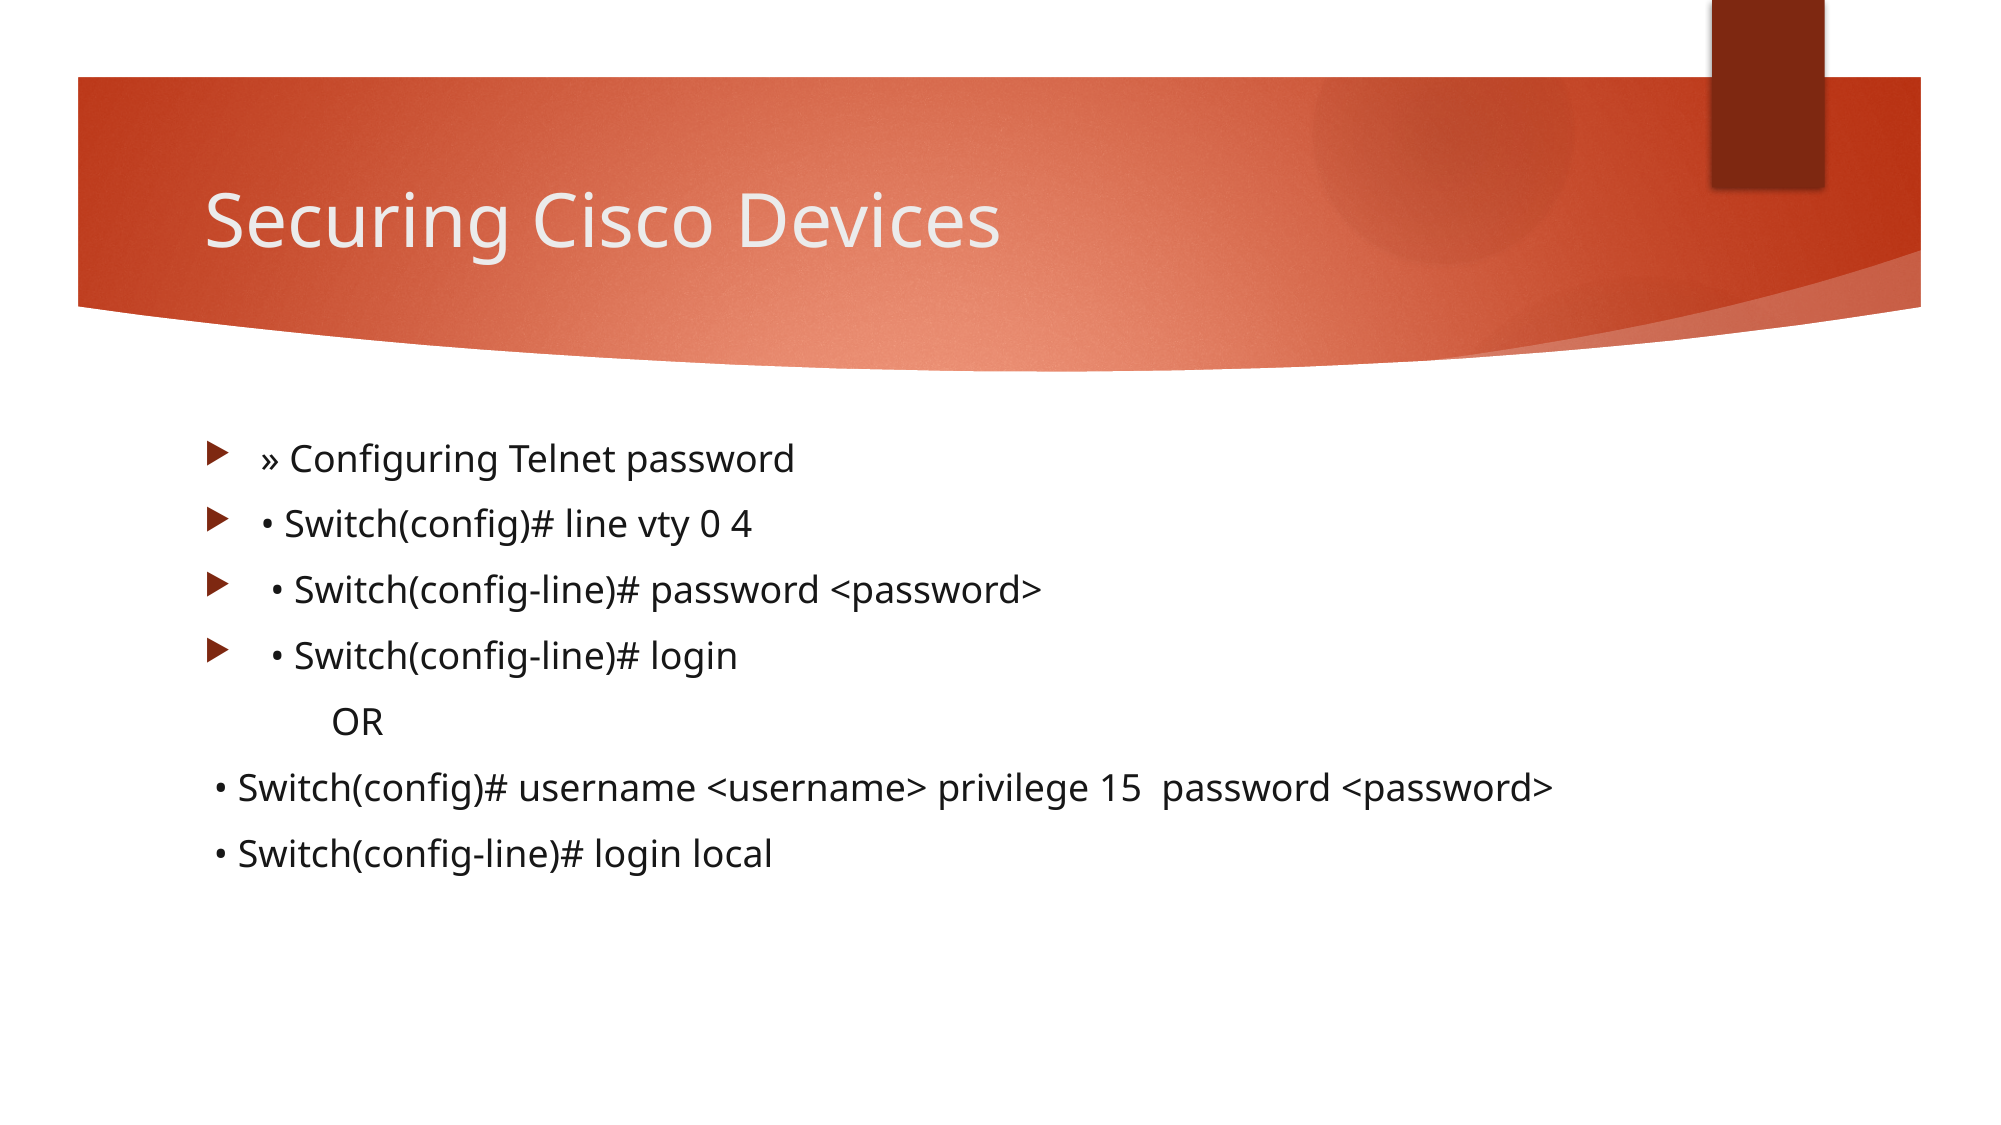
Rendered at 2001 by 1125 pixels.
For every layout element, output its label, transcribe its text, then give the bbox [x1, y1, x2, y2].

list » Configuring Telnet password • Switch(config)# line vty 0 4 • Switch(config-line)# password <password> • Switch(config-line)# login OR • Switch(config)# username <username> privilege 15 password <password> • Switch(config-line)# login local [189, 427, 1638, 988]
title Securing Cisco Devices [189, 159, 1627, 276]
